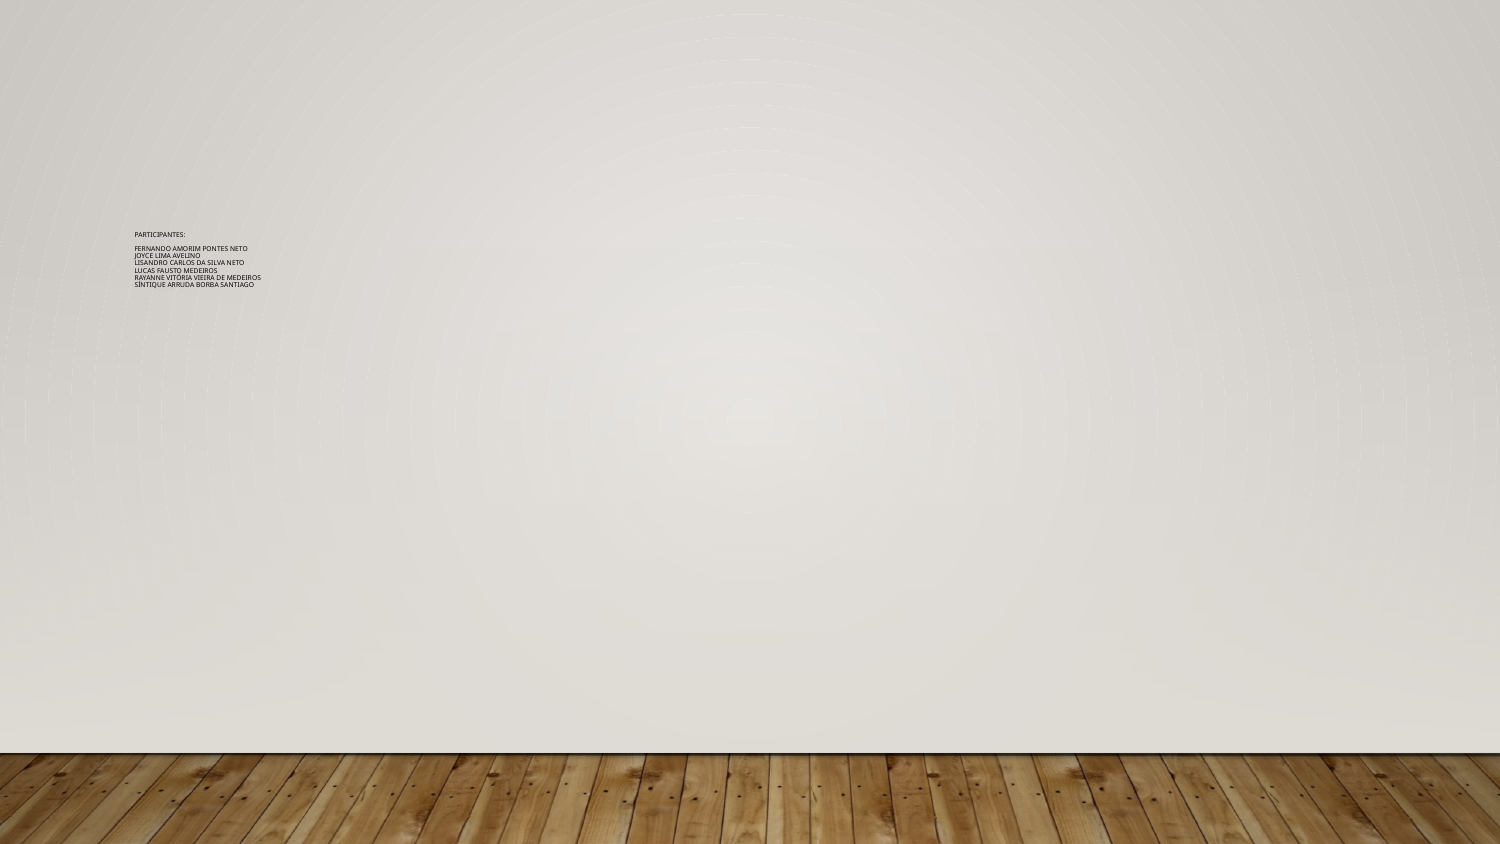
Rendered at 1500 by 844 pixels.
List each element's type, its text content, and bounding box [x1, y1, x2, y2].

picture [0, 753, 1500, 844]
title Participantes: Fernando Amorim Pontes Neto Joyce Lima Avelino Lisandro Carlos da Silva Neto Lucas Fausto Medeiros Rayanne Vitória Vieira de Medeiros Síntique Arruda Borba Santiago [119, 216, 1381, 305]
